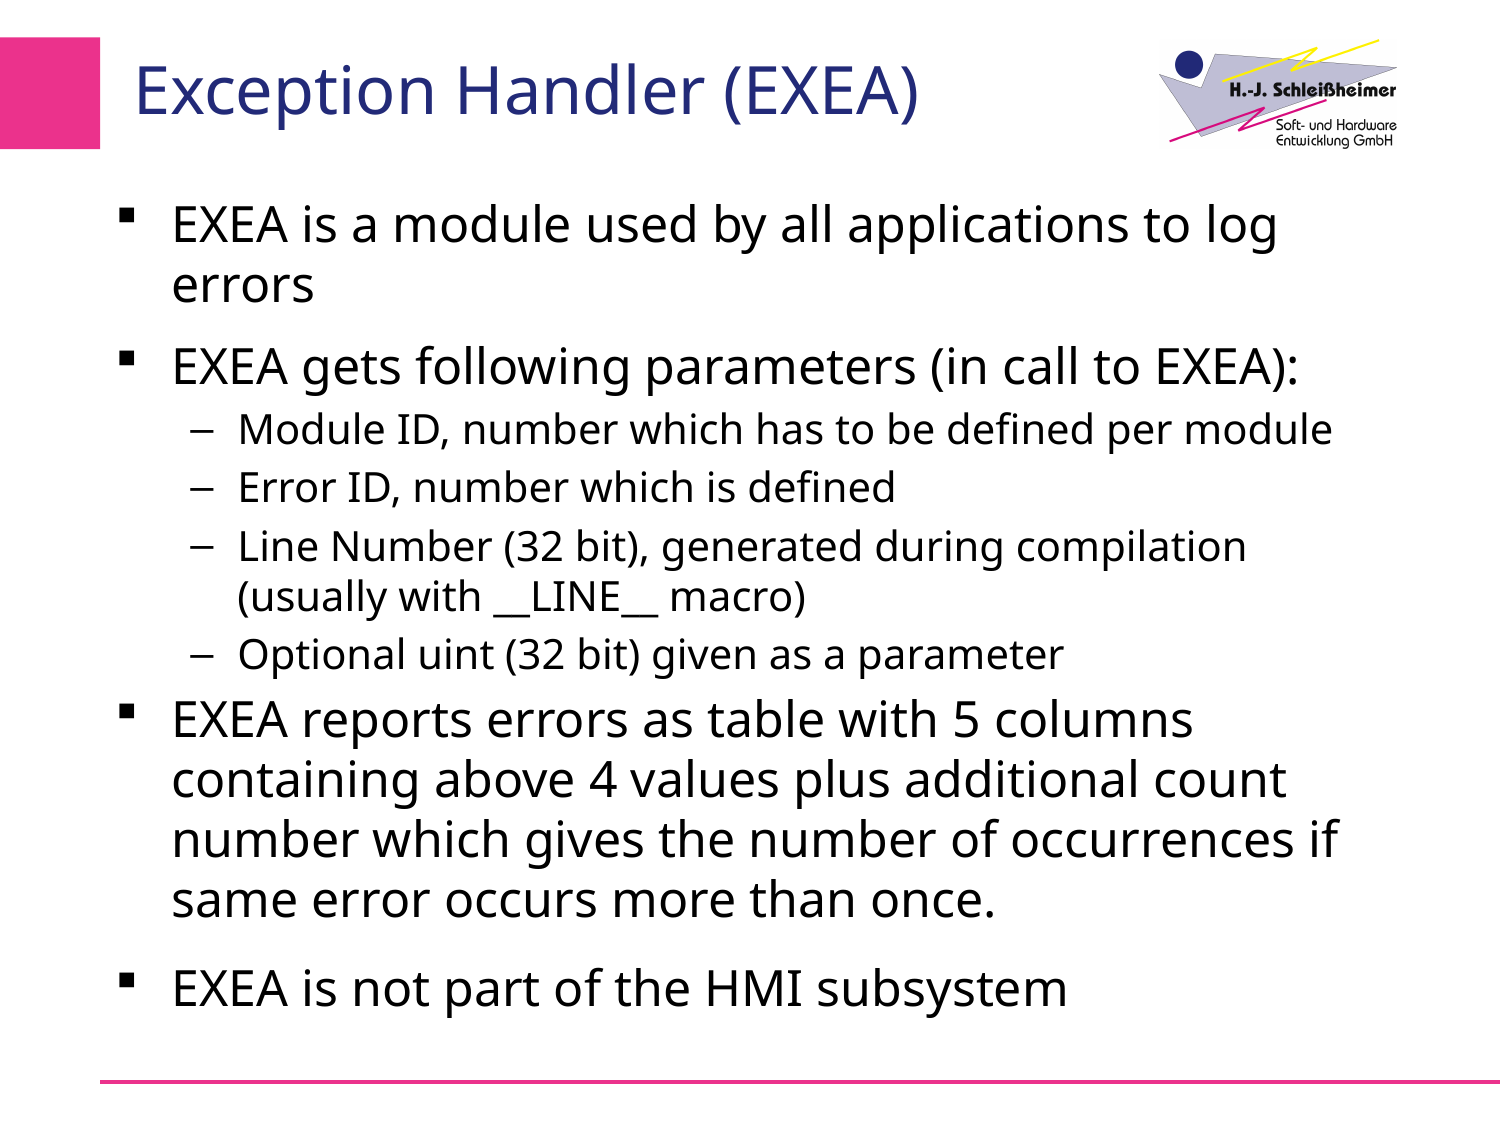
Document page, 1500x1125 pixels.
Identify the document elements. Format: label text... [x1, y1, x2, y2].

picture [1159, 39, 1397, 149]
title Exception Handler (EXEA) [133, 23, 1152, 152]
list EXEA is a module used by all applications to log errors EXEA gets following parameters (in call to EXEA): Module ID, number which has to be defined per module Error ID, number which is defined Line Number (32 bit), generated during compilation (usually with __LINE__ macro) Optional uint (32 bit) given as a parameter EXEA reports errors as table with 5 columns containing above 4 values plus additional count number which gives the number of occurrences if same error occurs more than once. EXEA is not part of the HMI subsystem [100, 184, 1400, 1047]
